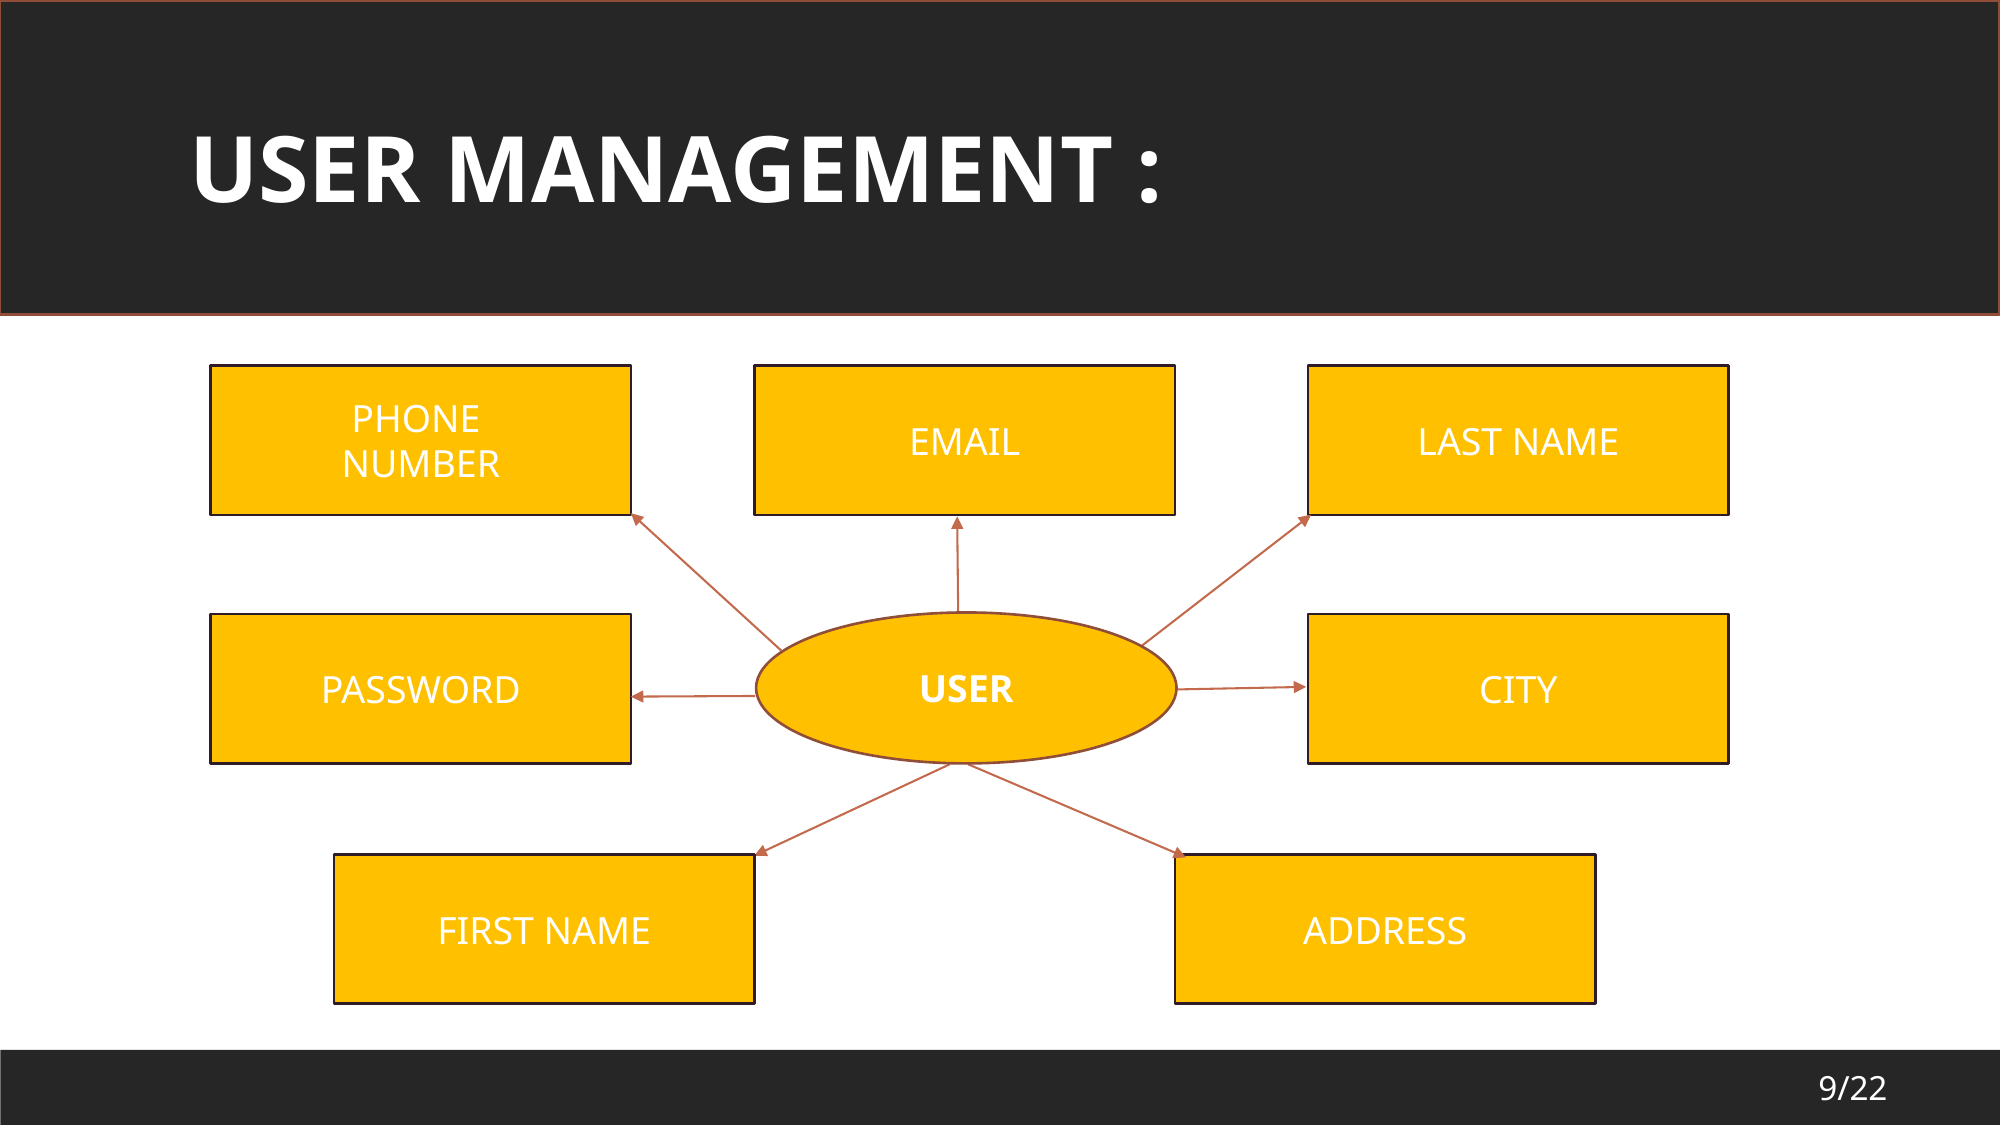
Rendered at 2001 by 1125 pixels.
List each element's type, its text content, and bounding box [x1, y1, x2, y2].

text_box USER [754, 611, 1178, 765]
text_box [630, 512, 782, 651]
text_box [0, 0, 2000, 316]
text_box LAST NAME [1307, 364, 1730, 516]
text_box PHONE NUMBER [209, 364, 632, 516]
text_box PASSWORD [209, 613, 632, 765]
text_box EMAIL [753, 364, 1176, 516]
text_box ADDRESS [1174, 853, 1597, 1005]
text_box FIRST NAME [333, 853, 756, 1005]
text_box USER MANAGEMENT : [174, 102, 1682, 228]
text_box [967, 763, 1187, 858]
text_box CITY [1307, 613, 1730, 765]
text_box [1175, 686, 1307, 690]
slide_number 9/22 [1803, 1057, 1932, 1118]
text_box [753, 763, 951, 857]
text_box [1139, 514, 1312, 648]
